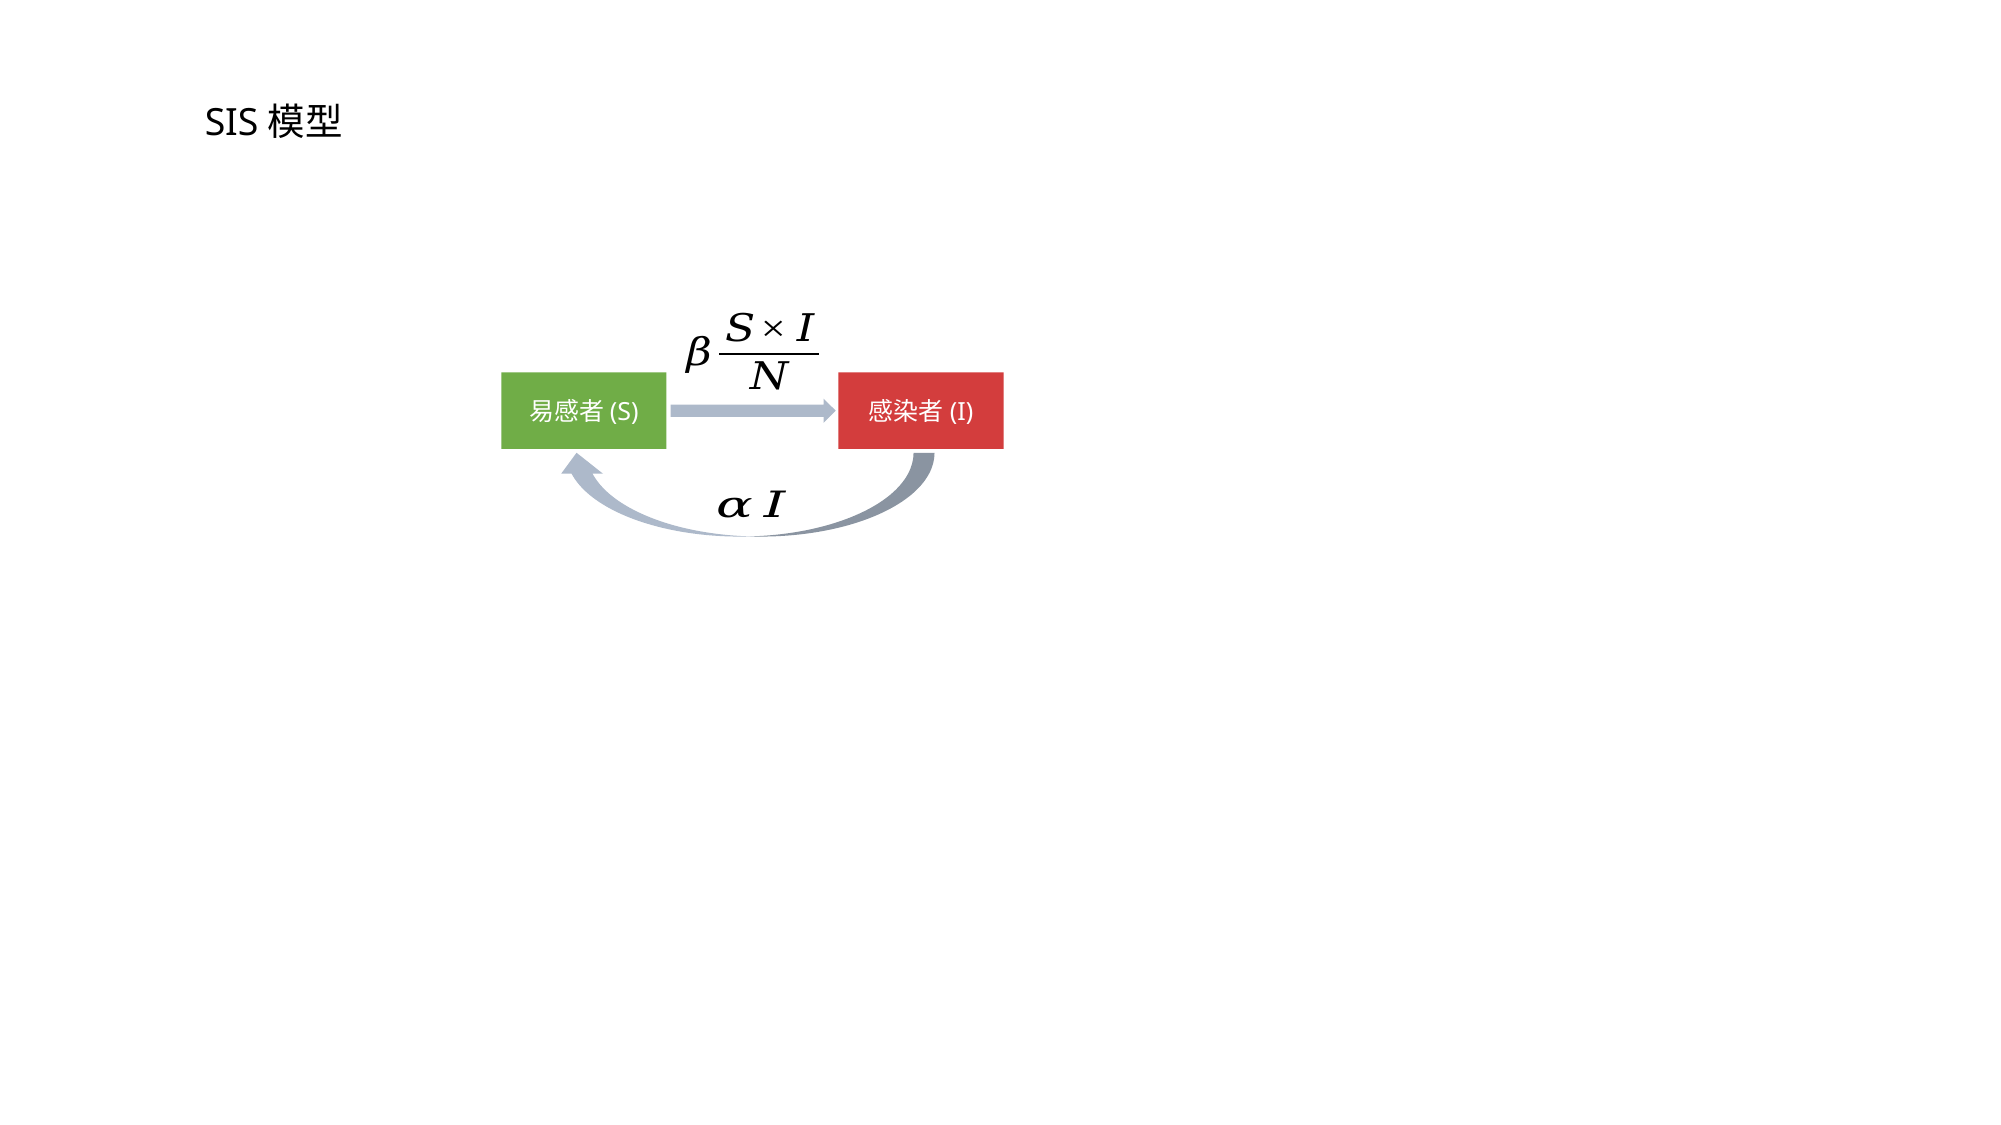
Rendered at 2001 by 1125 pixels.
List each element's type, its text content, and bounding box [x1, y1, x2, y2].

text_box [559, 451, 936, 538]
text_box SIS模型 [190, 90, 358, 151]
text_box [501, 307, 1004, 449]
